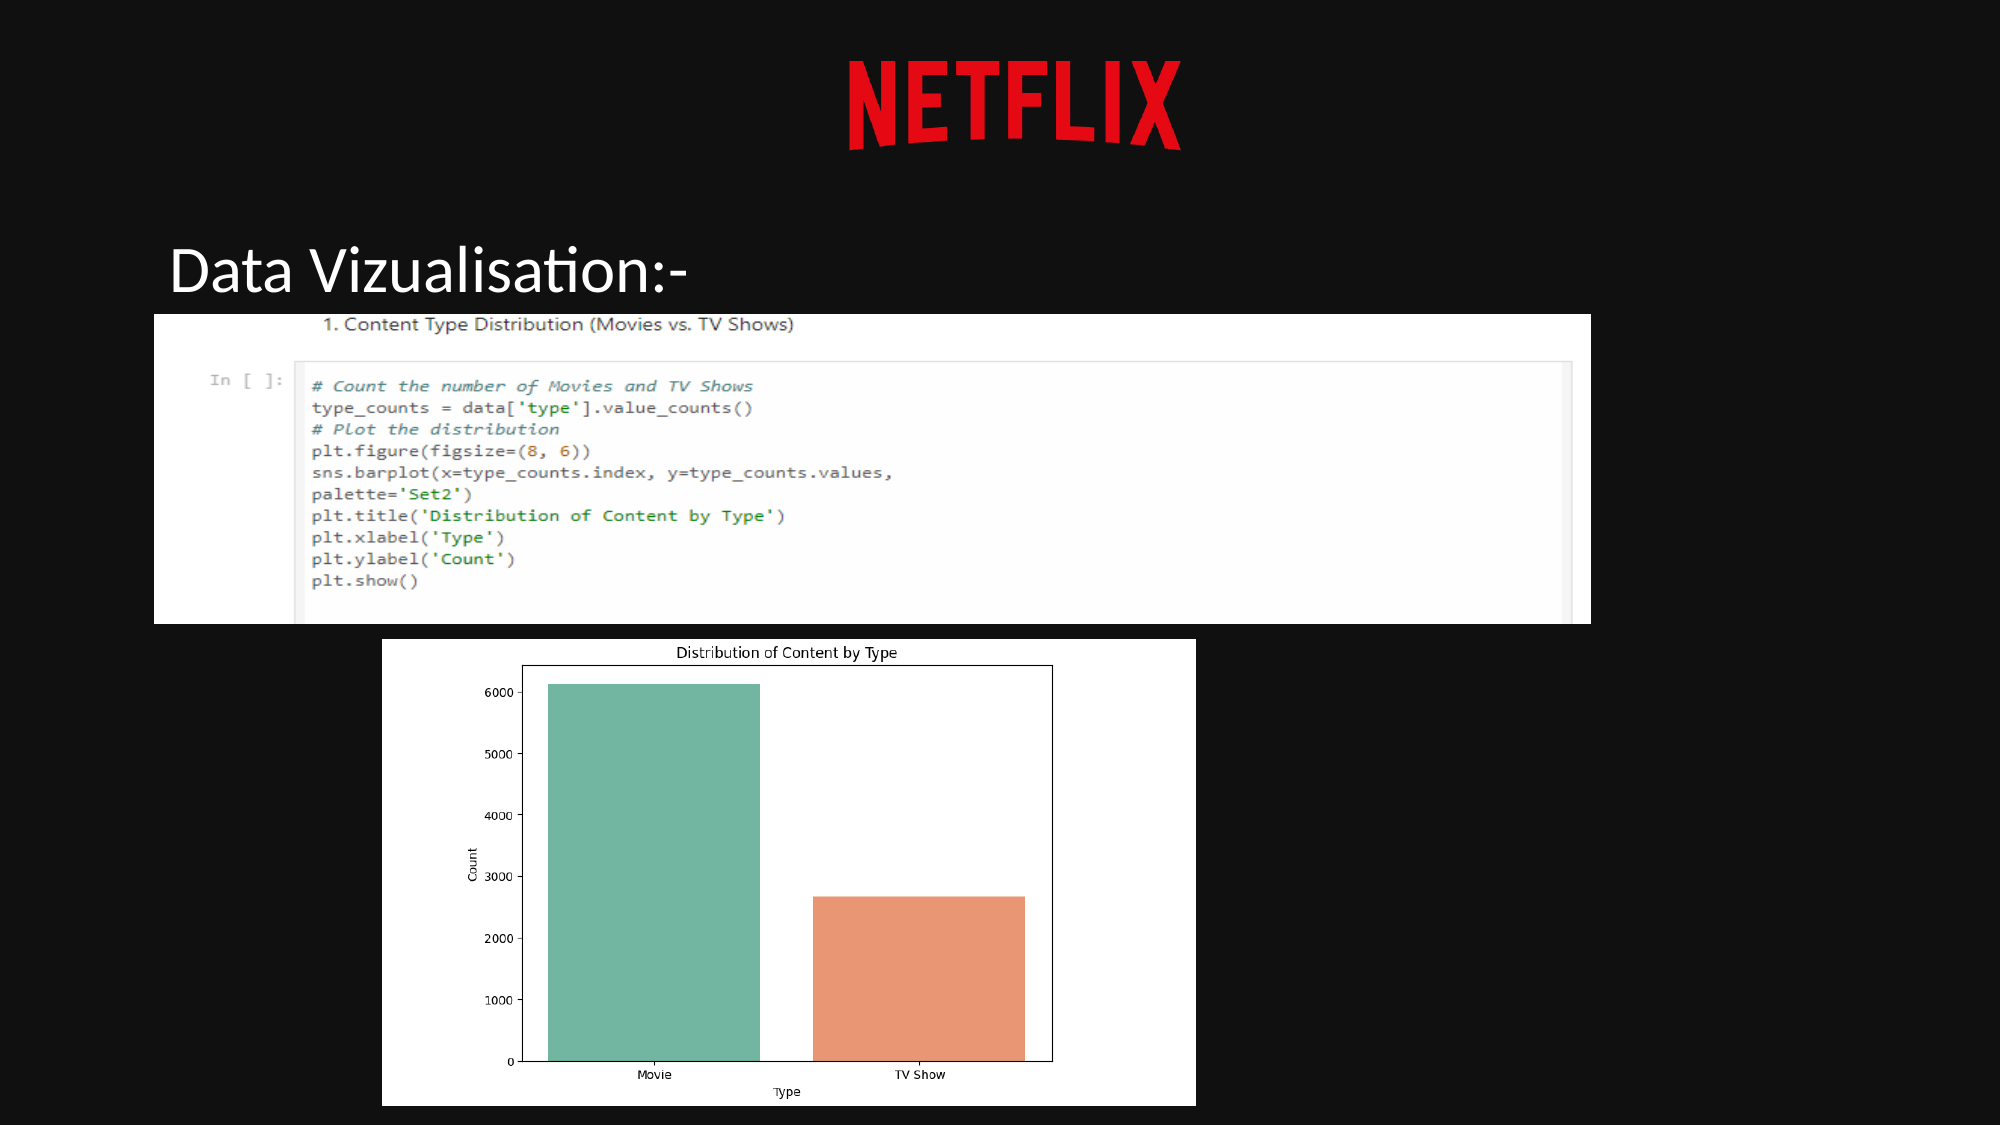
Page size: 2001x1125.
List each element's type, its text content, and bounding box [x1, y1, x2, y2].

picture [789, 24, 1219, 179]
picture [154, 314, 1591, 625]
text_box Data Vizualisation:- [154, 218, 1337, 313]
picture [382, 639, 1196, 1106]
